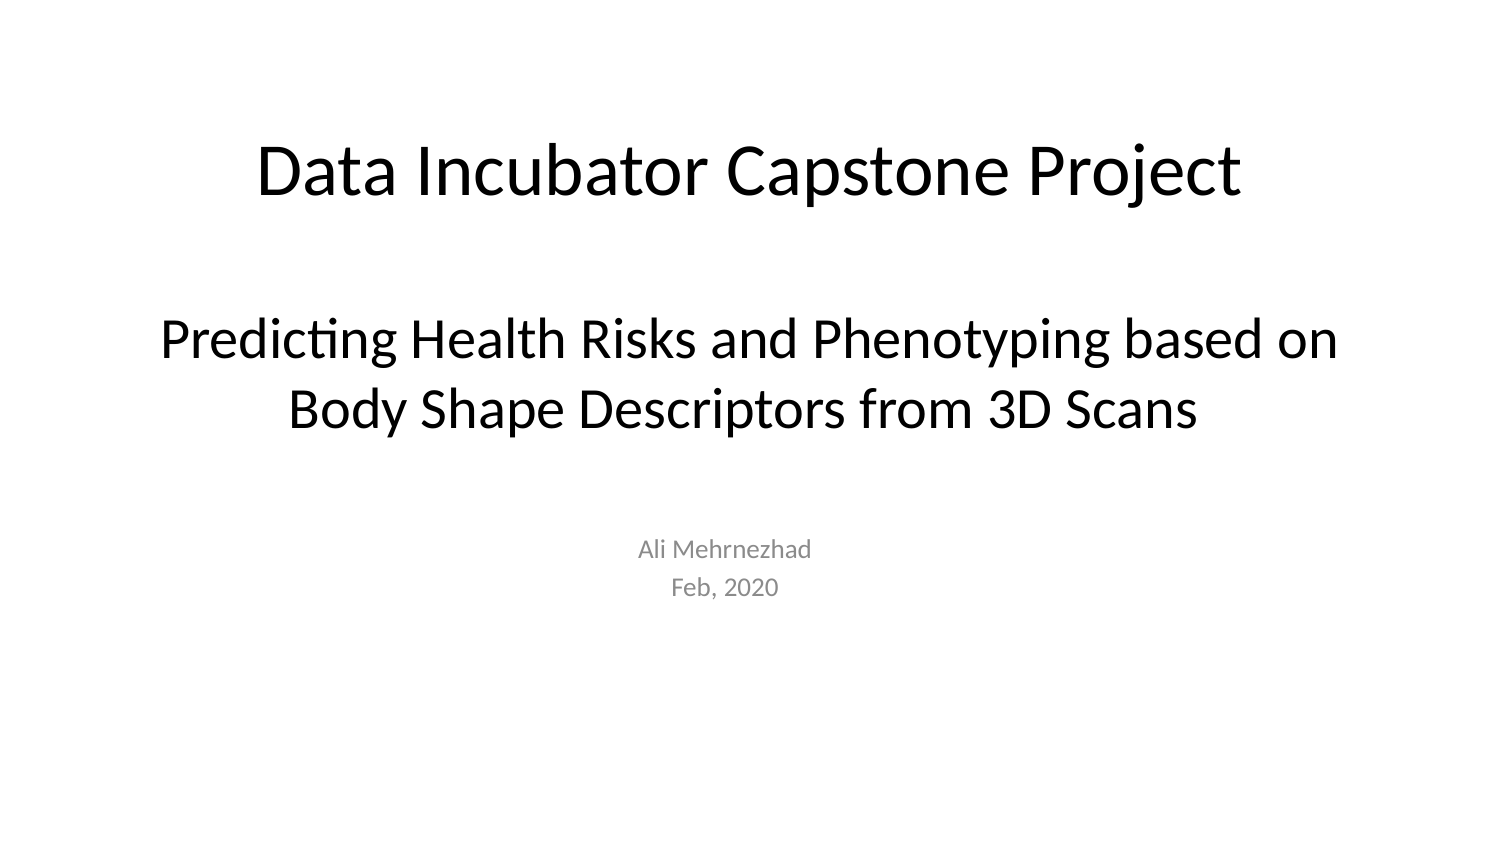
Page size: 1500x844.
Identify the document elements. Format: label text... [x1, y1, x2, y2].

title Data Incubator Capstone Project Predicting Health Risks and Phenotyping based on Body Shape Descriptors from 3D Scans [112, 186, 1388, 443]
subtitle Ali Mehrnezhad Feb, 2020 [200, 523, 1251, 610]
